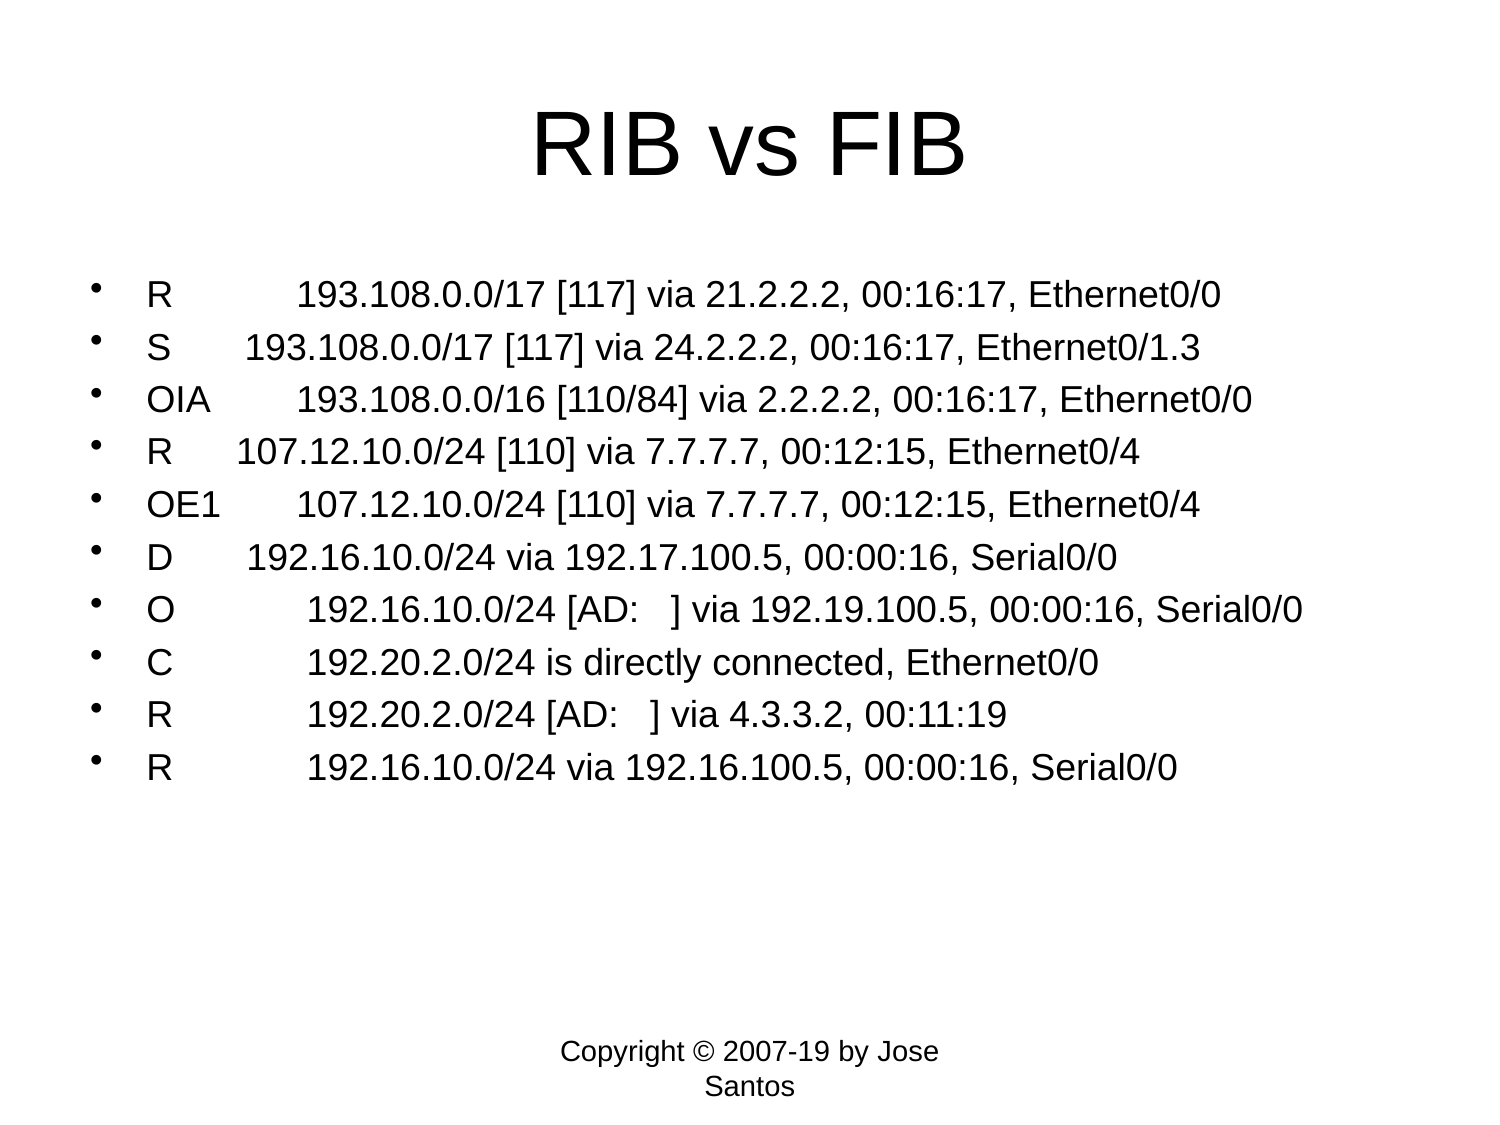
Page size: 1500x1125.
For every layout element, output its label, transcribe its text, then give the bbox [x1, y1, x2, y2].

title RIB vs FIB [75, 45, 1425, 233]
list R 193.108.0.0/17 [117] via 21.2.2.2, 00:16:17, Ethernet0/0 S 193.108.0.0/17 [117] via 24.2.2.2, 00:16:17, Ethernet0/1.3 OIA 193.108.0.0/16 [110/84] via 2.2.2.2, 00:16:17, Ethernet0/0 R 107.12.10.0/24 [110] via 7.7.7.7, 00:12:15, Ethernet0/4 OE1 107.12.10.0/24 [110] via 7.7.7.7, 00:12:15, Ethernet0/4 D 192.16.10.0/24 via 192.17.100.5, 00:00:16, Serial0/0 O 192.16.10.0/24 [AD: ] via 192.19.100.5, 00:00:16, Serial0/0 C 192.20.2.0/24 is directly connected, Ethernet0/0 R 192.20.2.0/24 [AD: ] via 4.3.3.2, 00:11:19 R 192.16.10.0/24 via 192.16.100.5, 00:00:16, Serial0/0 [75, 262, 1425, 1005]
footer Copyright © 2007-19 by Jose Santos [512, 1024, 988, 1103]
